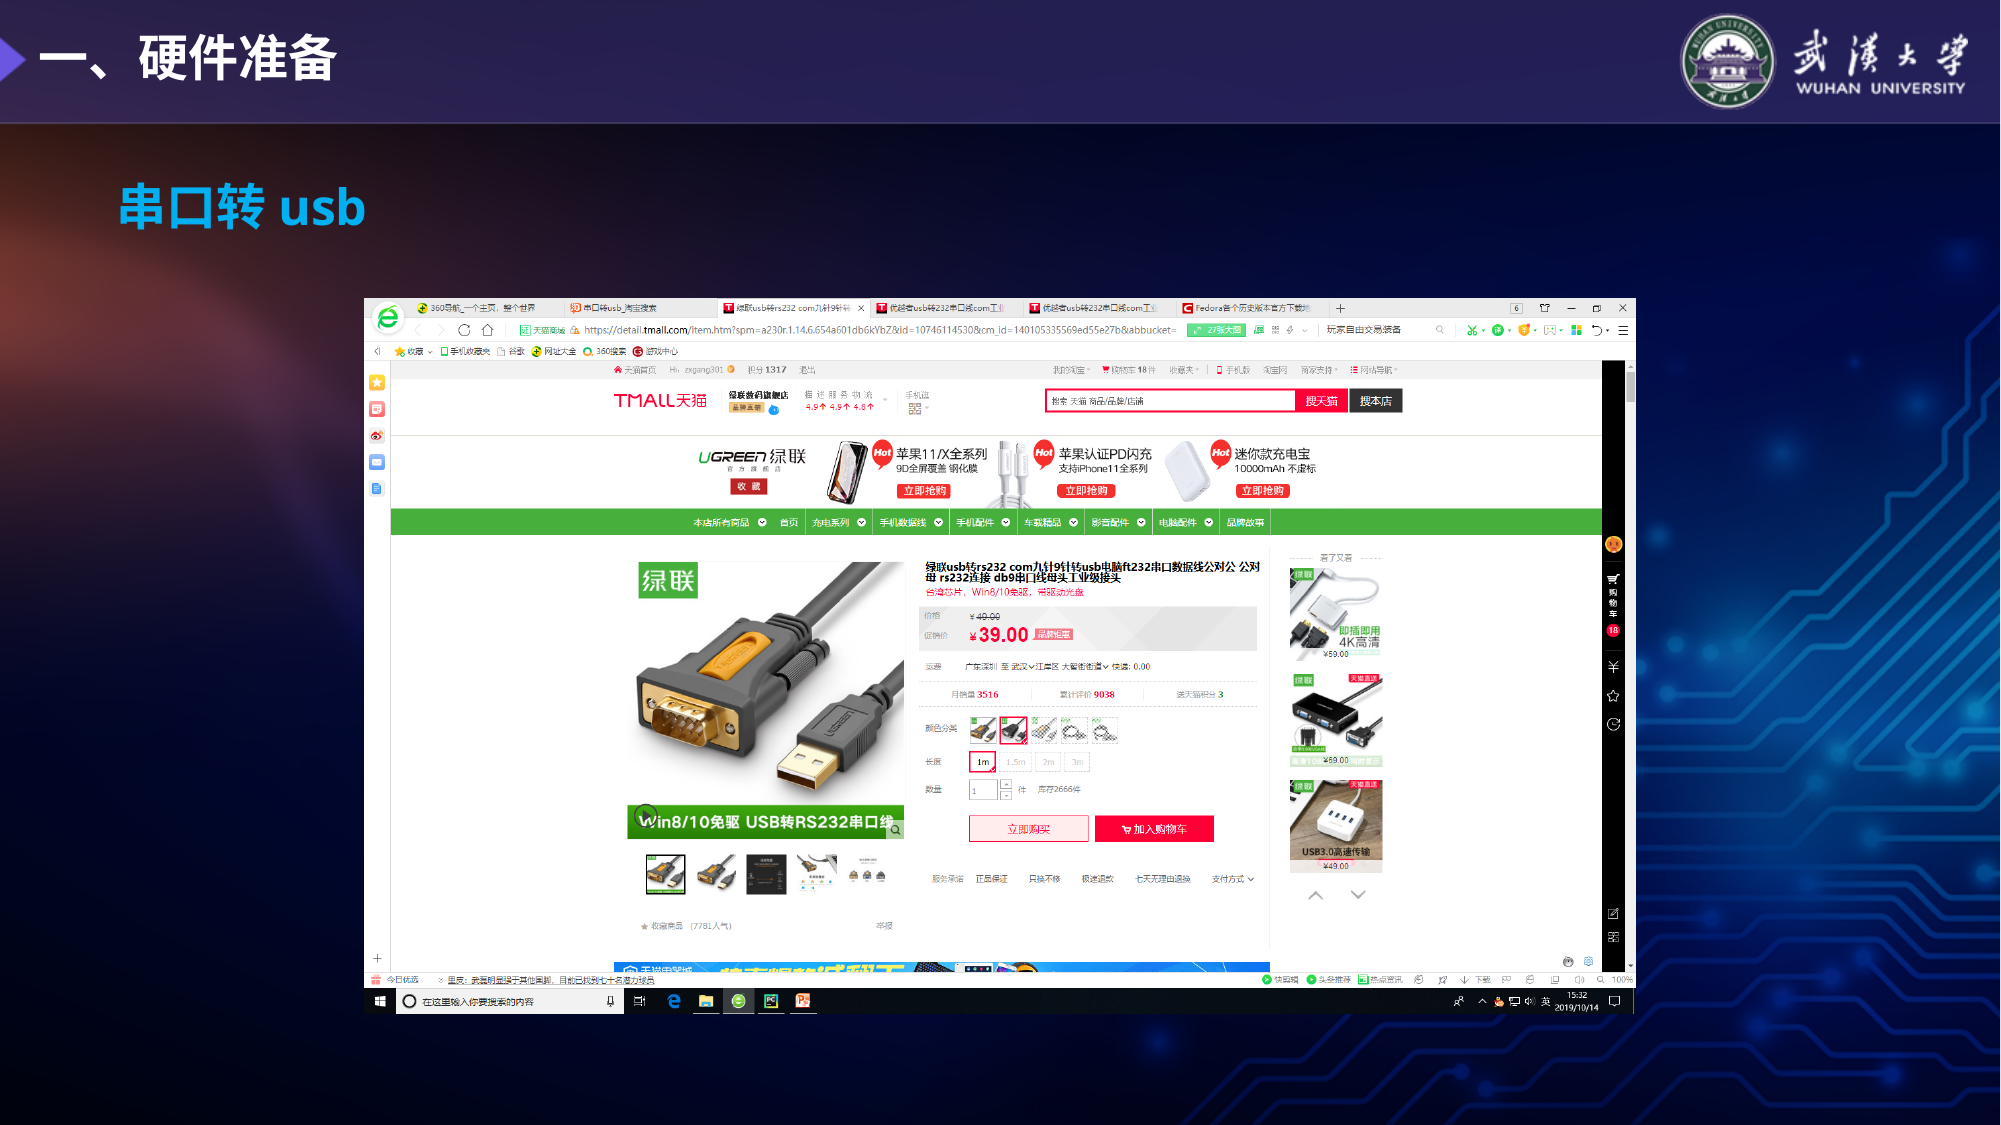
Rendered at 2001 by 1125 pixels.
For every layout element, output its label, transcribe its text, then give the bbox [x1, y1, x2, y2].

text_box 串口转usb [101, 174, 383, 244]
picture [0, 0, 2001, 1125]
title 一、硬件准备 [23, 0, 1364, 122]
